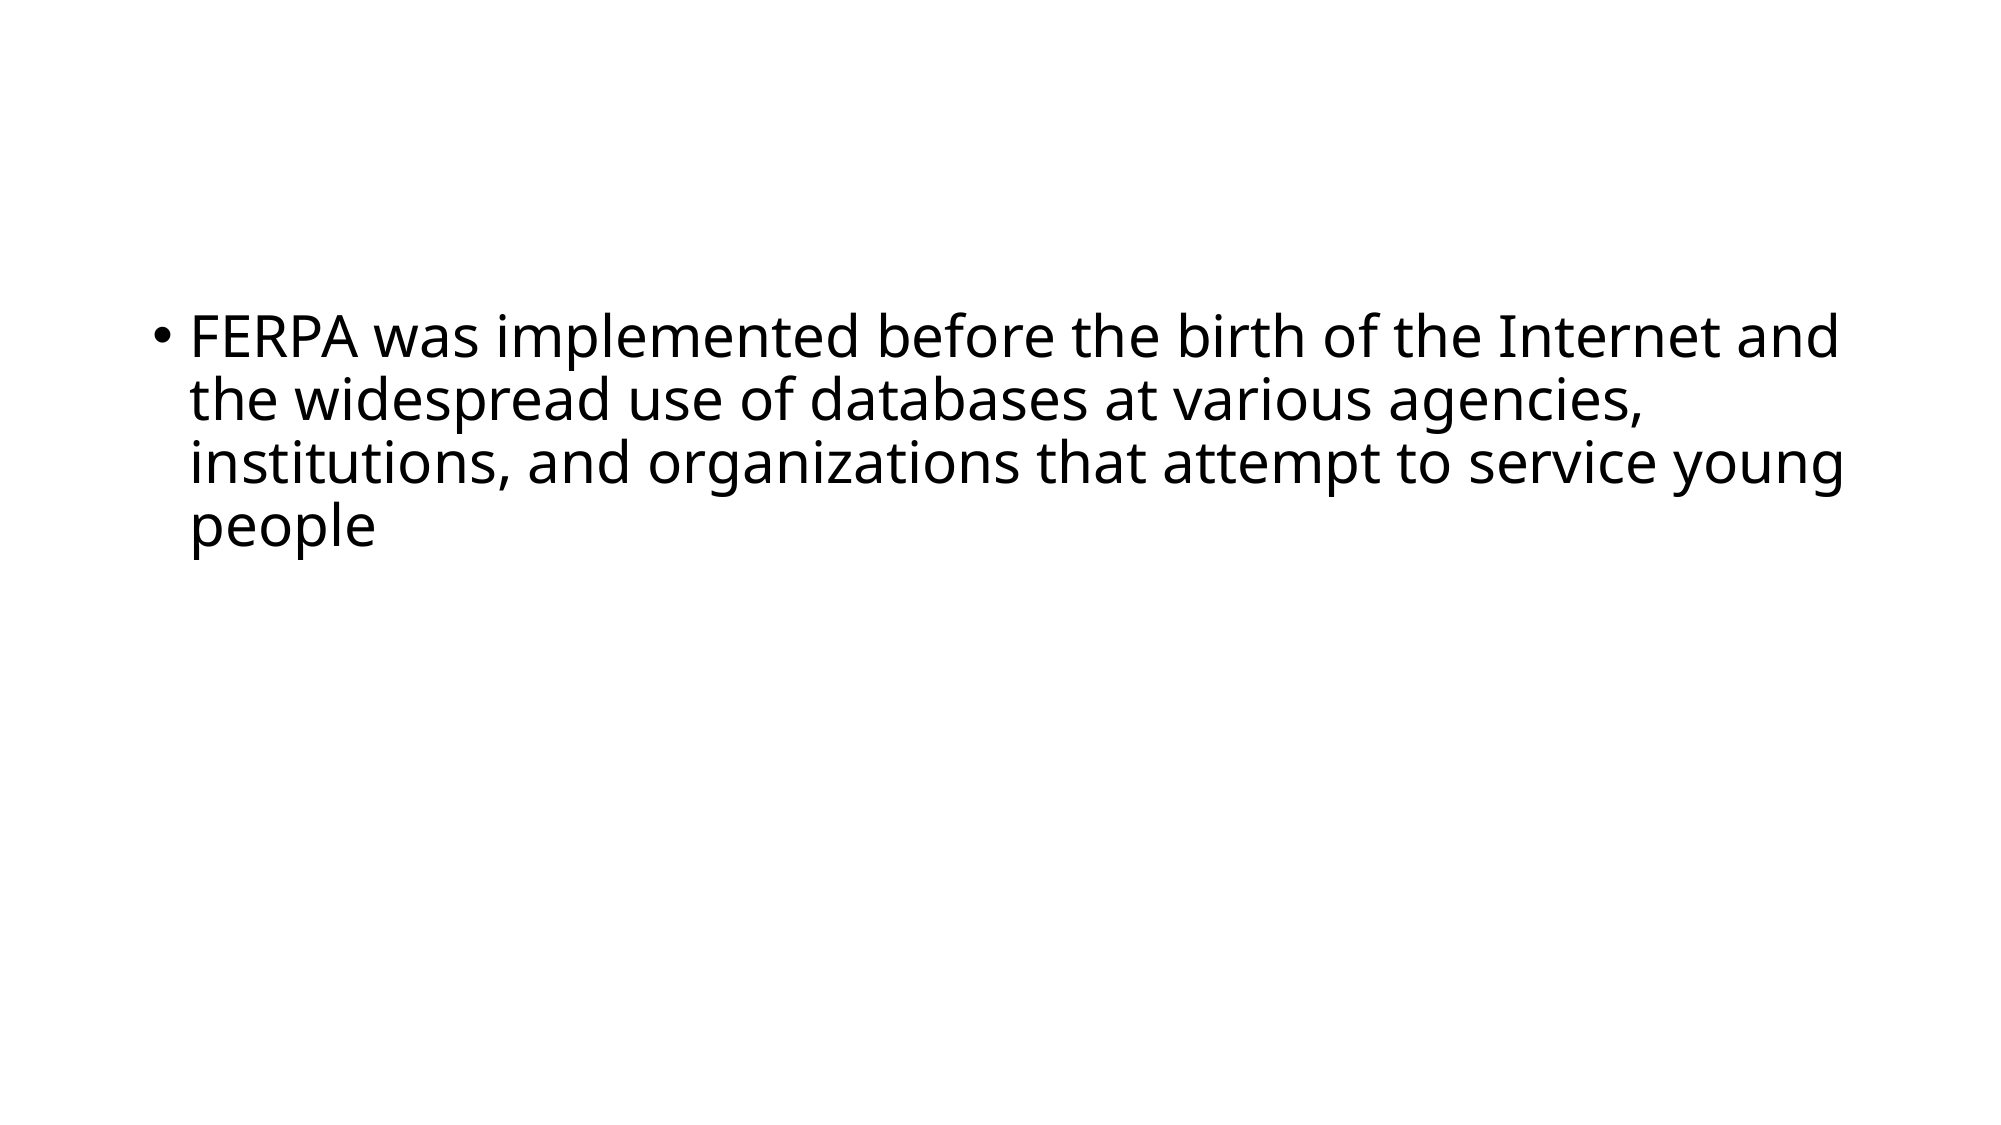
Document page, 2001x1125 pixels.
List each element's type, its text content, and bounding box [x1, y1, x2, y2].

list FERPA was implemented before the birth of the Internet and the widespread use of databases at various agencies, institutions, and organizations that attempt to service young people [137, 299, 1863, 1014]
